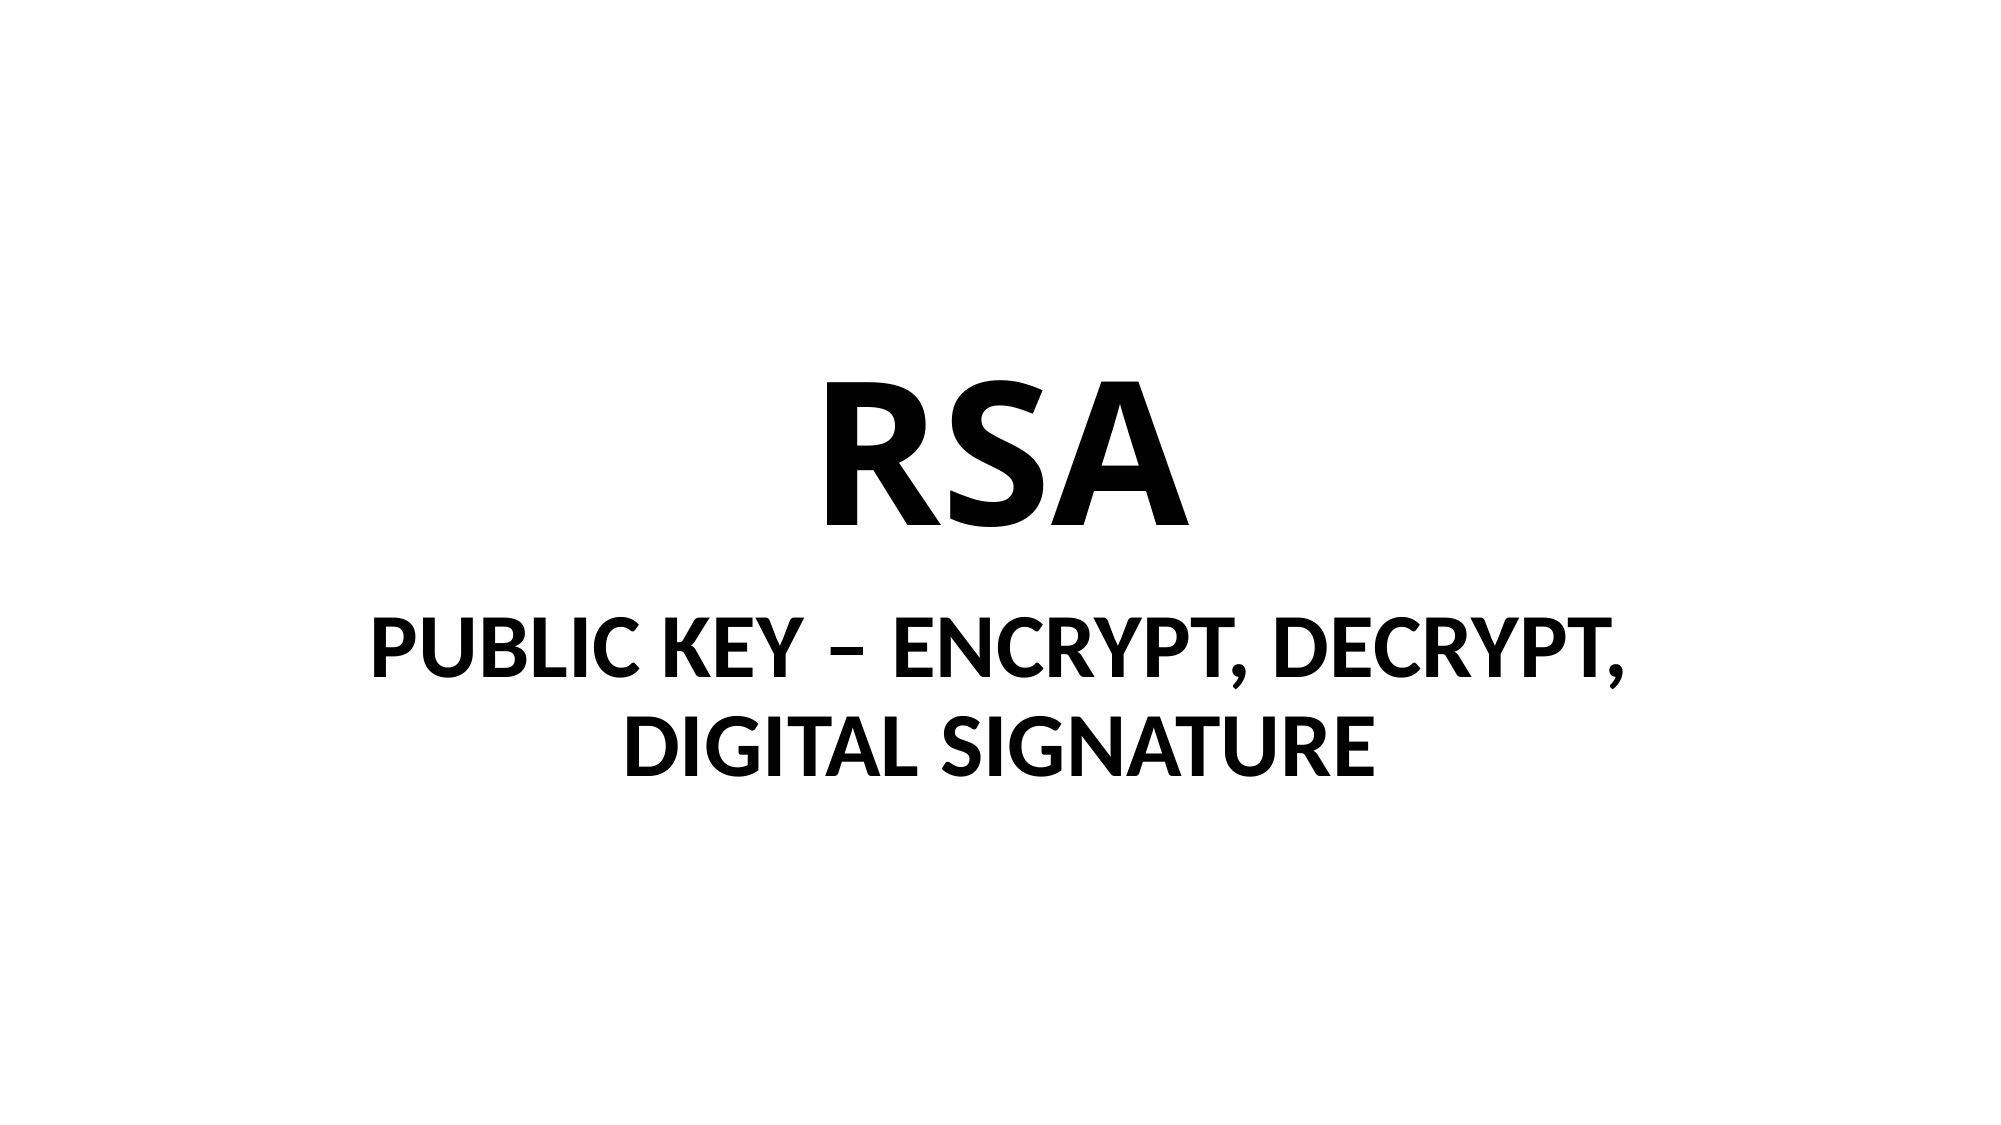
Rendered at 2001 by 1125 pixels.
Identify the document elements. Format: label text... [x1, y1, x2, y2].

subtitle PUBLIC KEY – ENCRYPT, DECRYPT, DIGITAL SIGNATURE [249, 590, 1750, 863]
title RSA [249, 184, 1750, 576]
